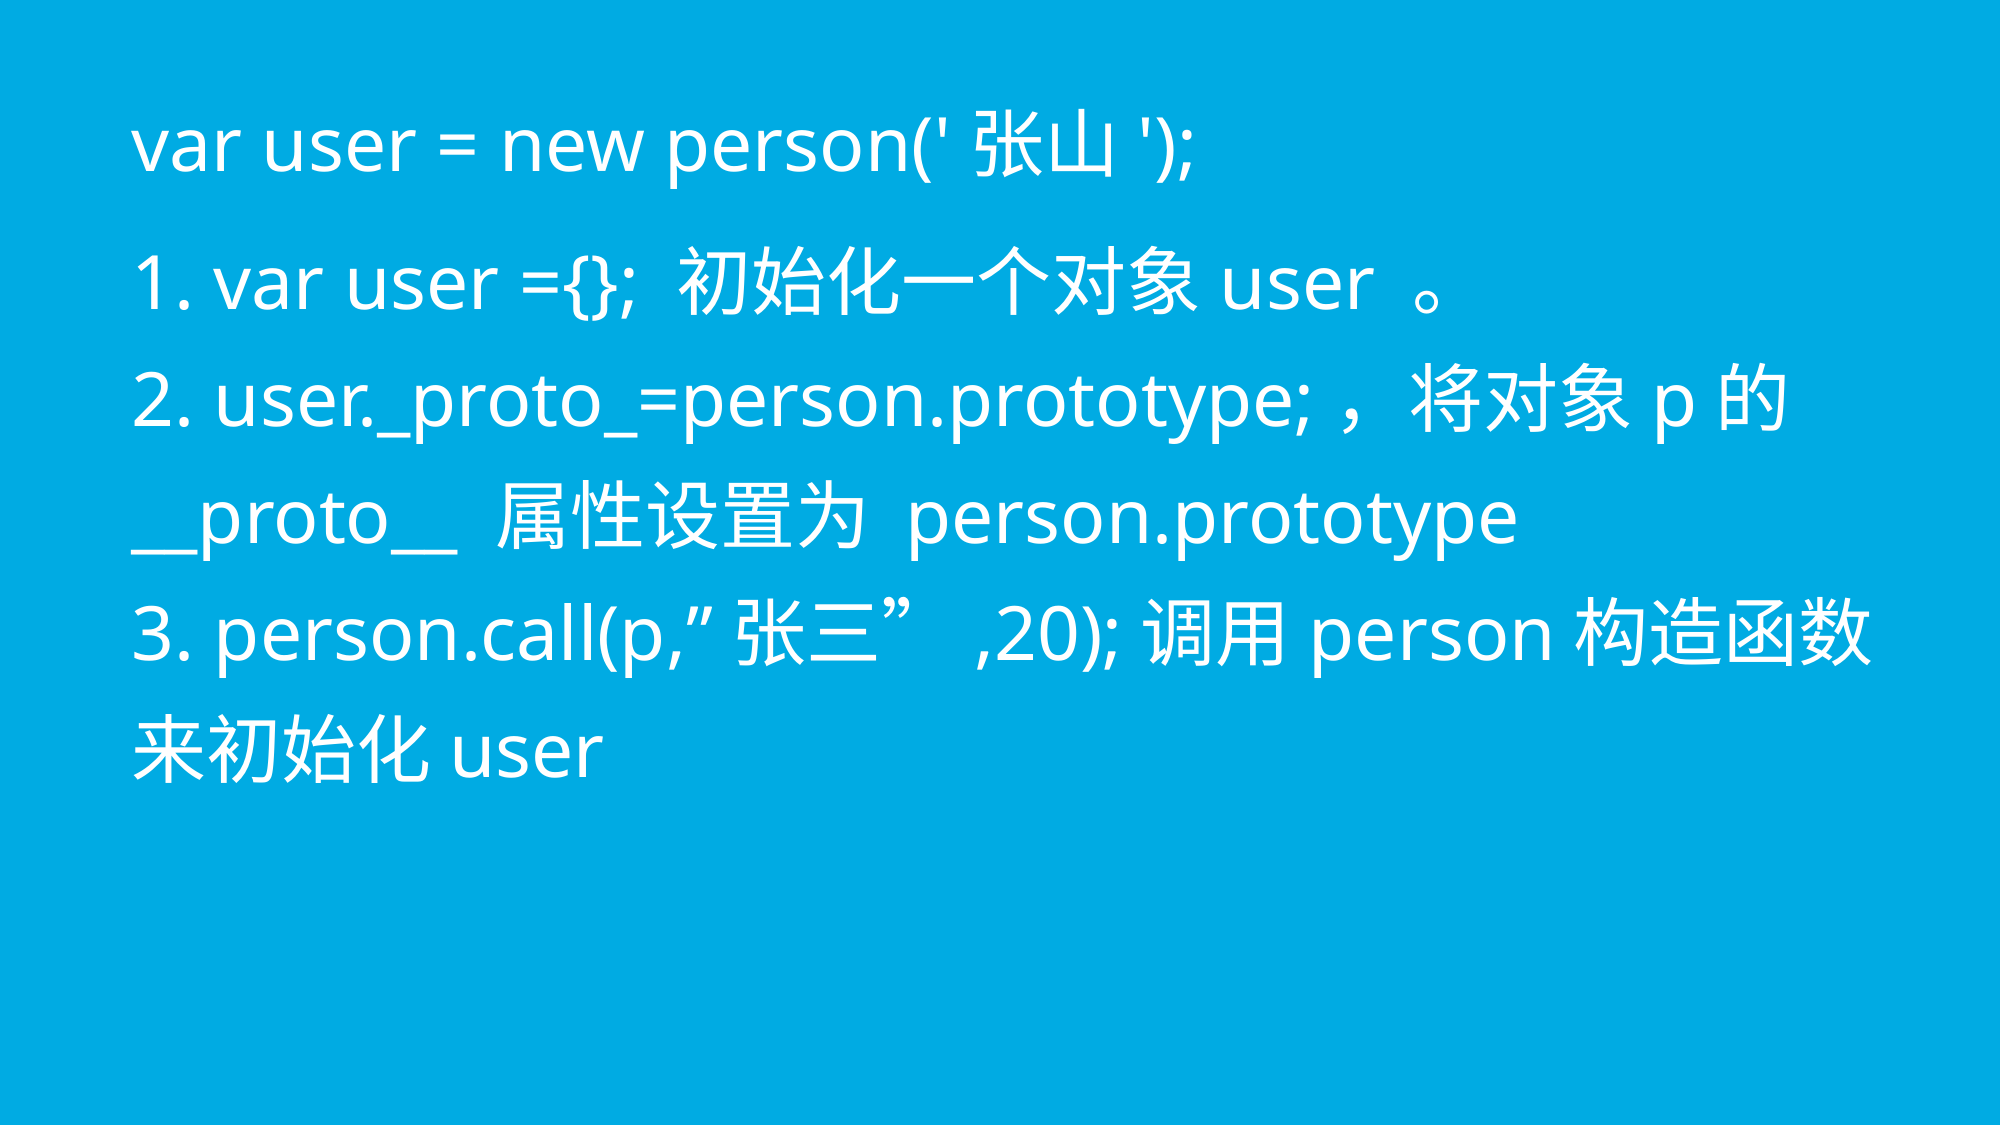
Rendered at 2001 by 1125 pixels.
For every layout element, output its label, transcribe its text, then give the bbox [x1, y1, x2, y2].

subtitle var user = new person('张山'); 1. var user ={}; 初始化一个对象user 。 2. user._proto_=person.prototype;，将对象p的 __proto__ 属性设置为 person.prototype 3. person.call(p,”张三”,20);调用person构造函数来初始化user [116, 62, 1892, 1065]
